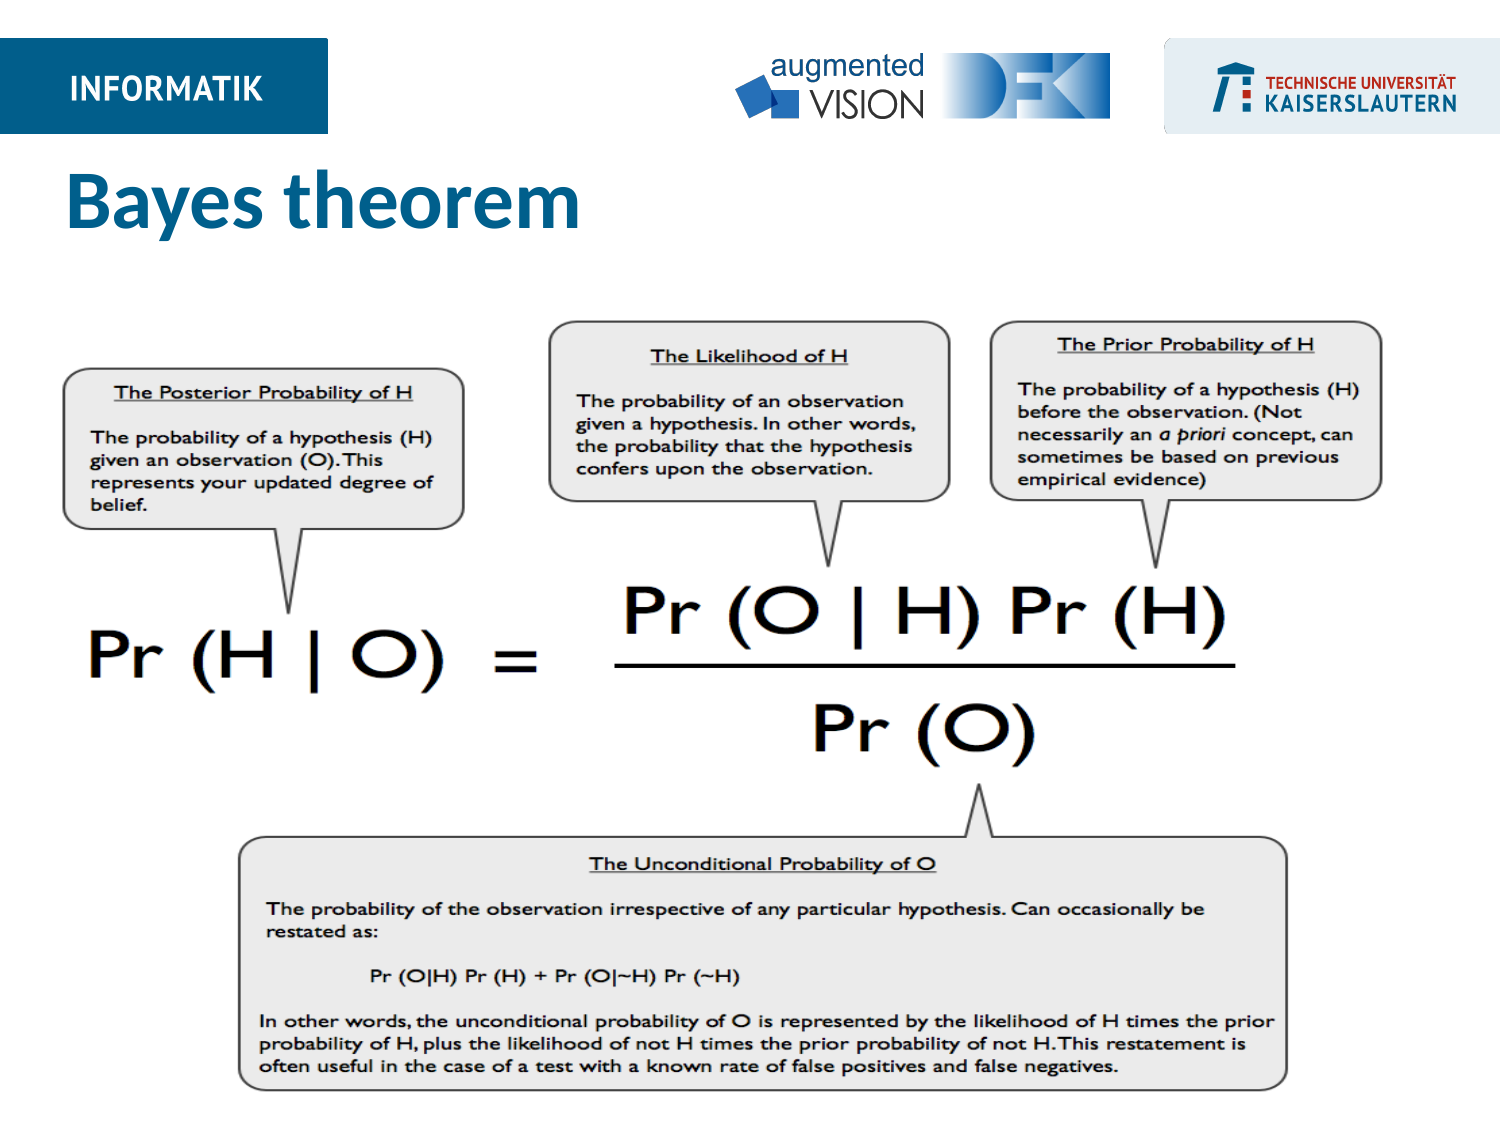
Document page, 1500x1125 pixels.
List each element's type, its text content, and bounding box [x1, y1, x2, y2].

picture [168, 76, 189, 100]
picture [82, 76, 99, 100]
picture [105, 76, 118, 100]
text_box Bayes theorem [50, 110, 784, 280]
picture [245, 76, 261, 100]
picture [146, 76, 162, 100]
picture [123, 76, 141, 100]
picture [194, 76, 212, 100]
picture [1164, 38, 1500, 134]
picture [33, 296, 1416, 1117]
picture [213, 76, 230, 100]
picture [72, 76, 76, 100]
picture [735, 53, 1110, 119]
